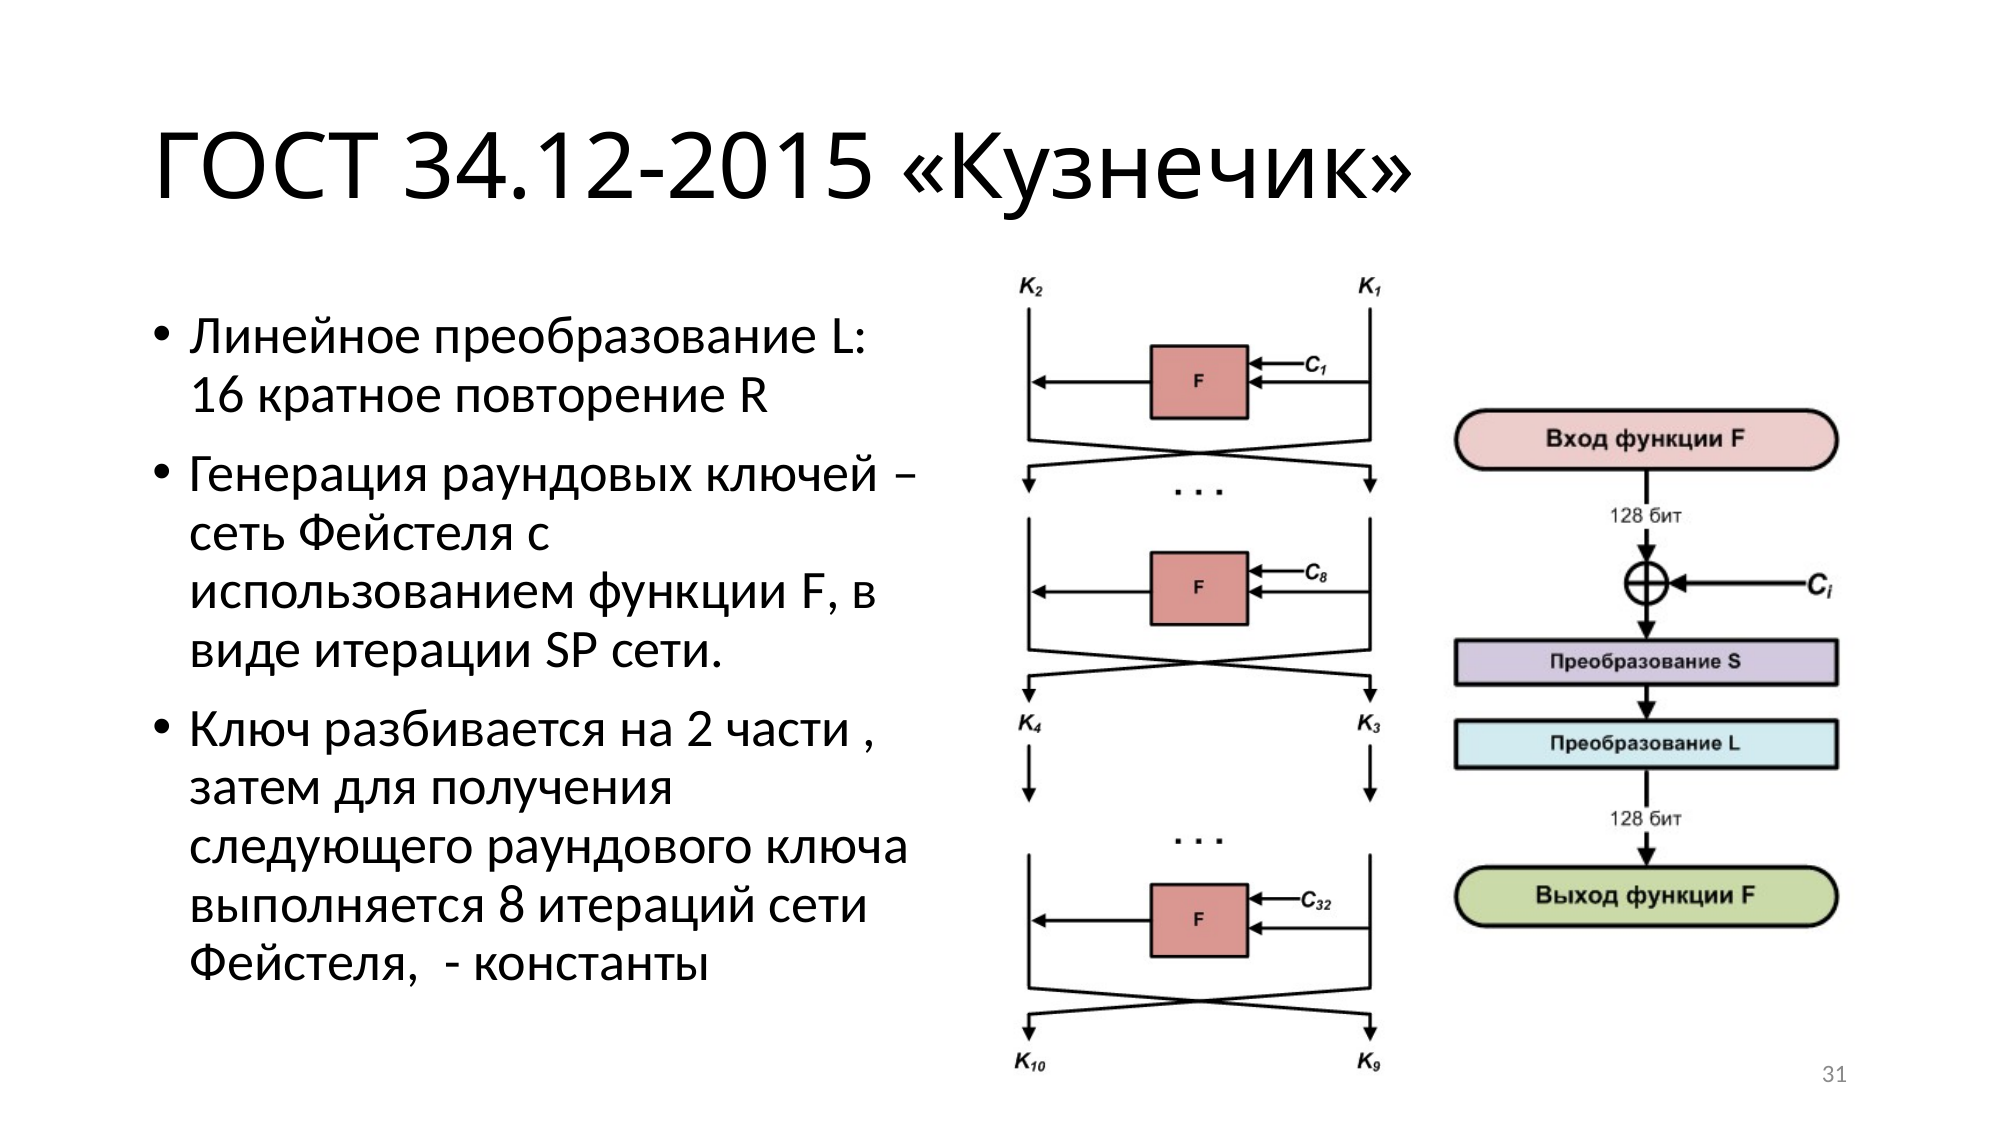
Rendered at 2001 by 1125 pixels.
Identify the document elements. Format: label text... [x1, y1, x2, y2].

title ГОСТ 34.12-2015 «Кузнечик» [137, 59, 1863, 278]
picture [971, 261, 1403, 1095]
picture [1429, 385, 1899, 971]
slide_number 31 [1412, 1042, 1863, 1103]
